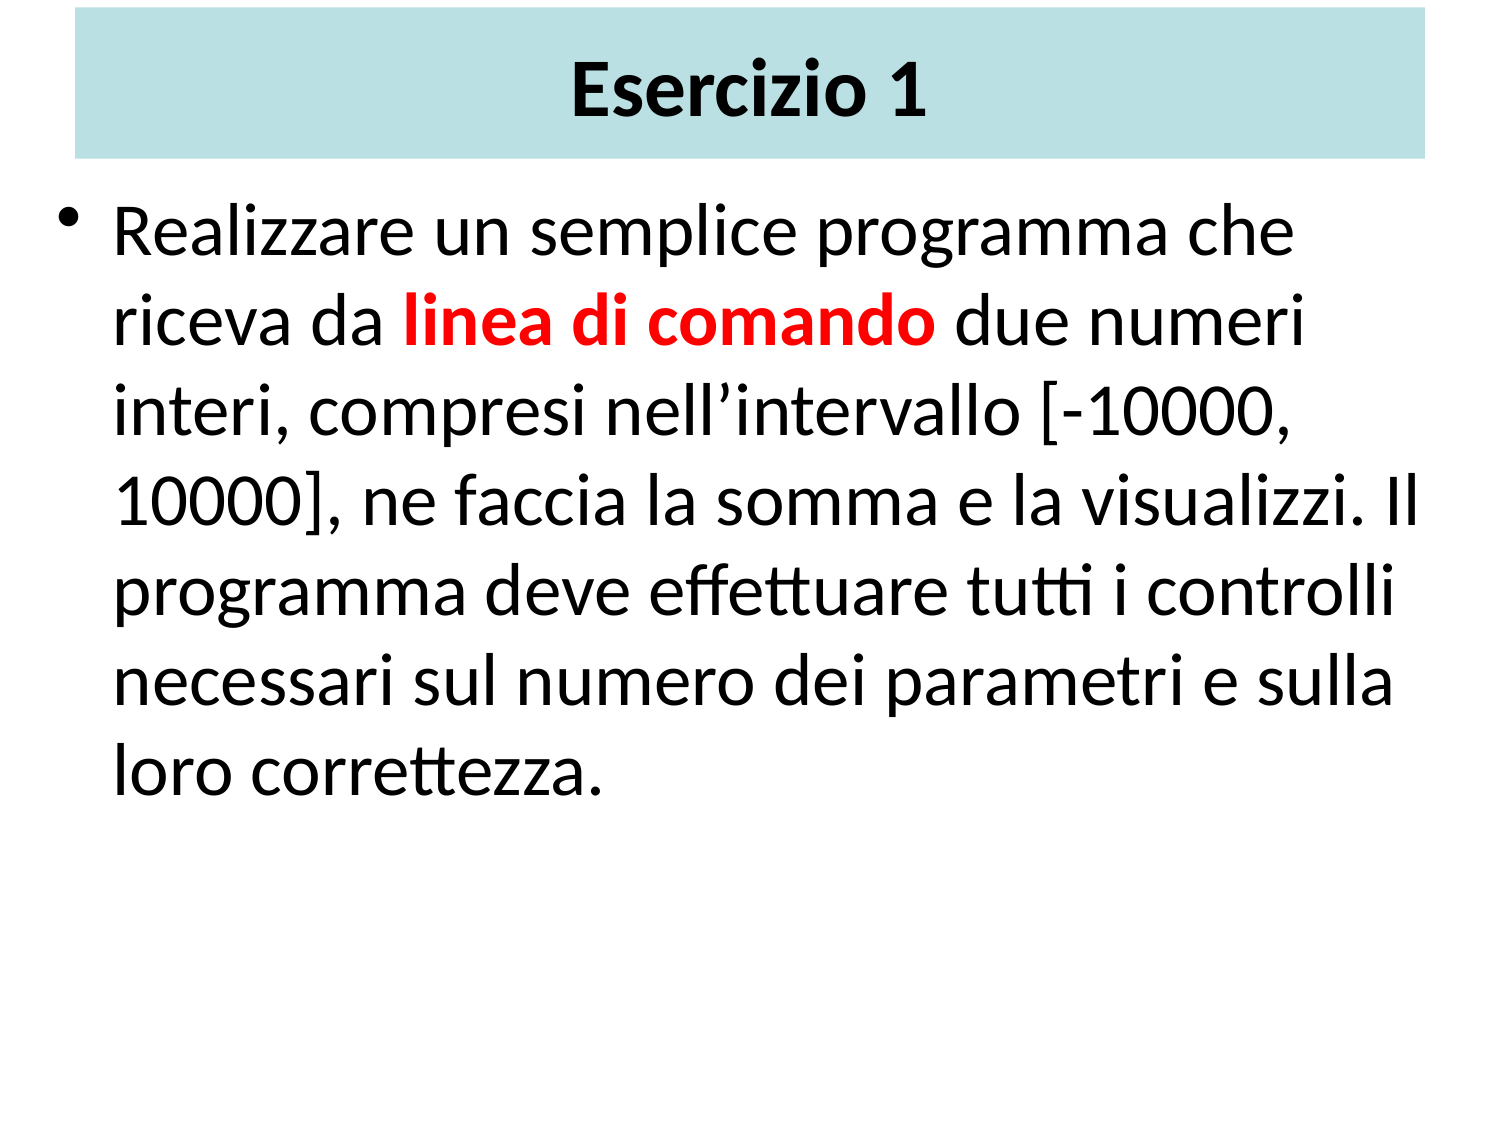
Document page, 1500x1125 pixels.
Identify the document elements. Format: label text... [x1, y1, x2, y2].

title Esercizio 1 [74, 6, 1426, 159]
list Realizzare un semplice programma che riceva da linea di comando due numeri interi, compresi nell’intervallo [-10000, 10000], ne faccia la somma e la visualizzi. Il programma deve effettuare tutti i controlli necessari sul numero dei parametri e sulla loro correttezza. [40, 172, 1460, 1071]
